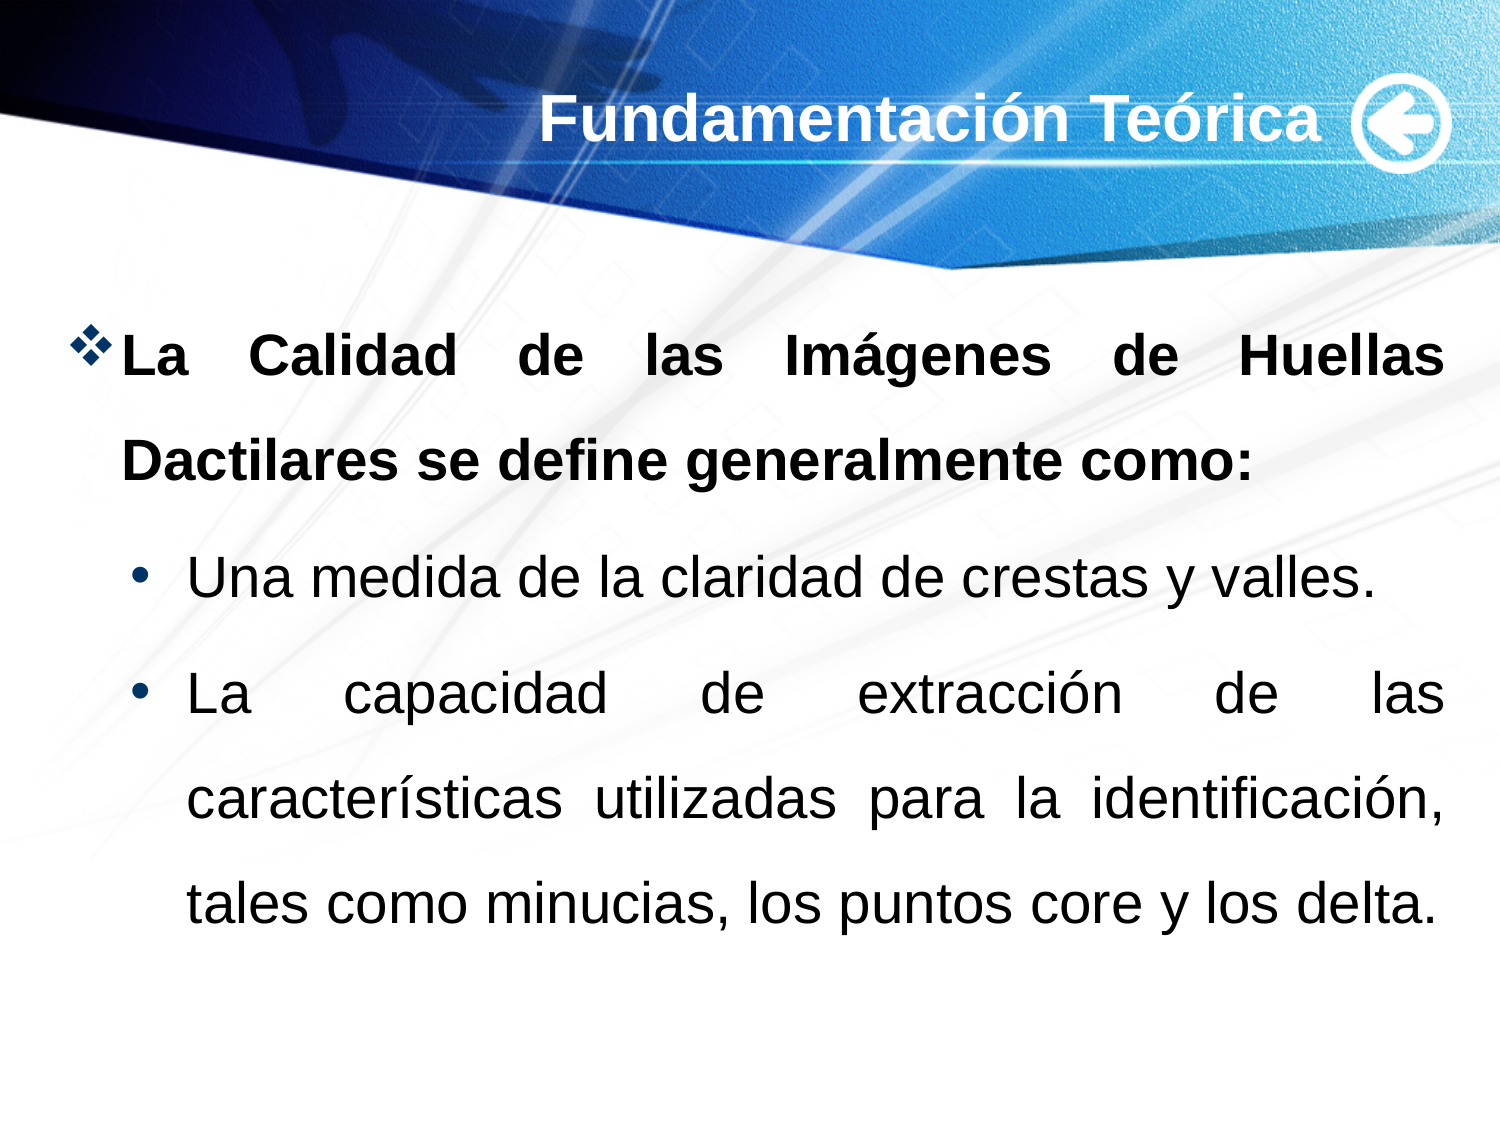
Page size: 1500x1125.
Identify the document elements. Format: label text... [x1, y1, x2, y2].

title Fundamentación Teórica [75, 75, 1338, 155]
picture [0, 0, 1500, 1125]
list La Calidad de las Imágenes de Huellas Dactilares se define generalmente como: Una medida de la claridad de crestas y valles. La capacidad de extracción de las características utilizadas para la identificación, tales como minucias, los puntos core y los delta. [50, 275, 1463, 1063]
